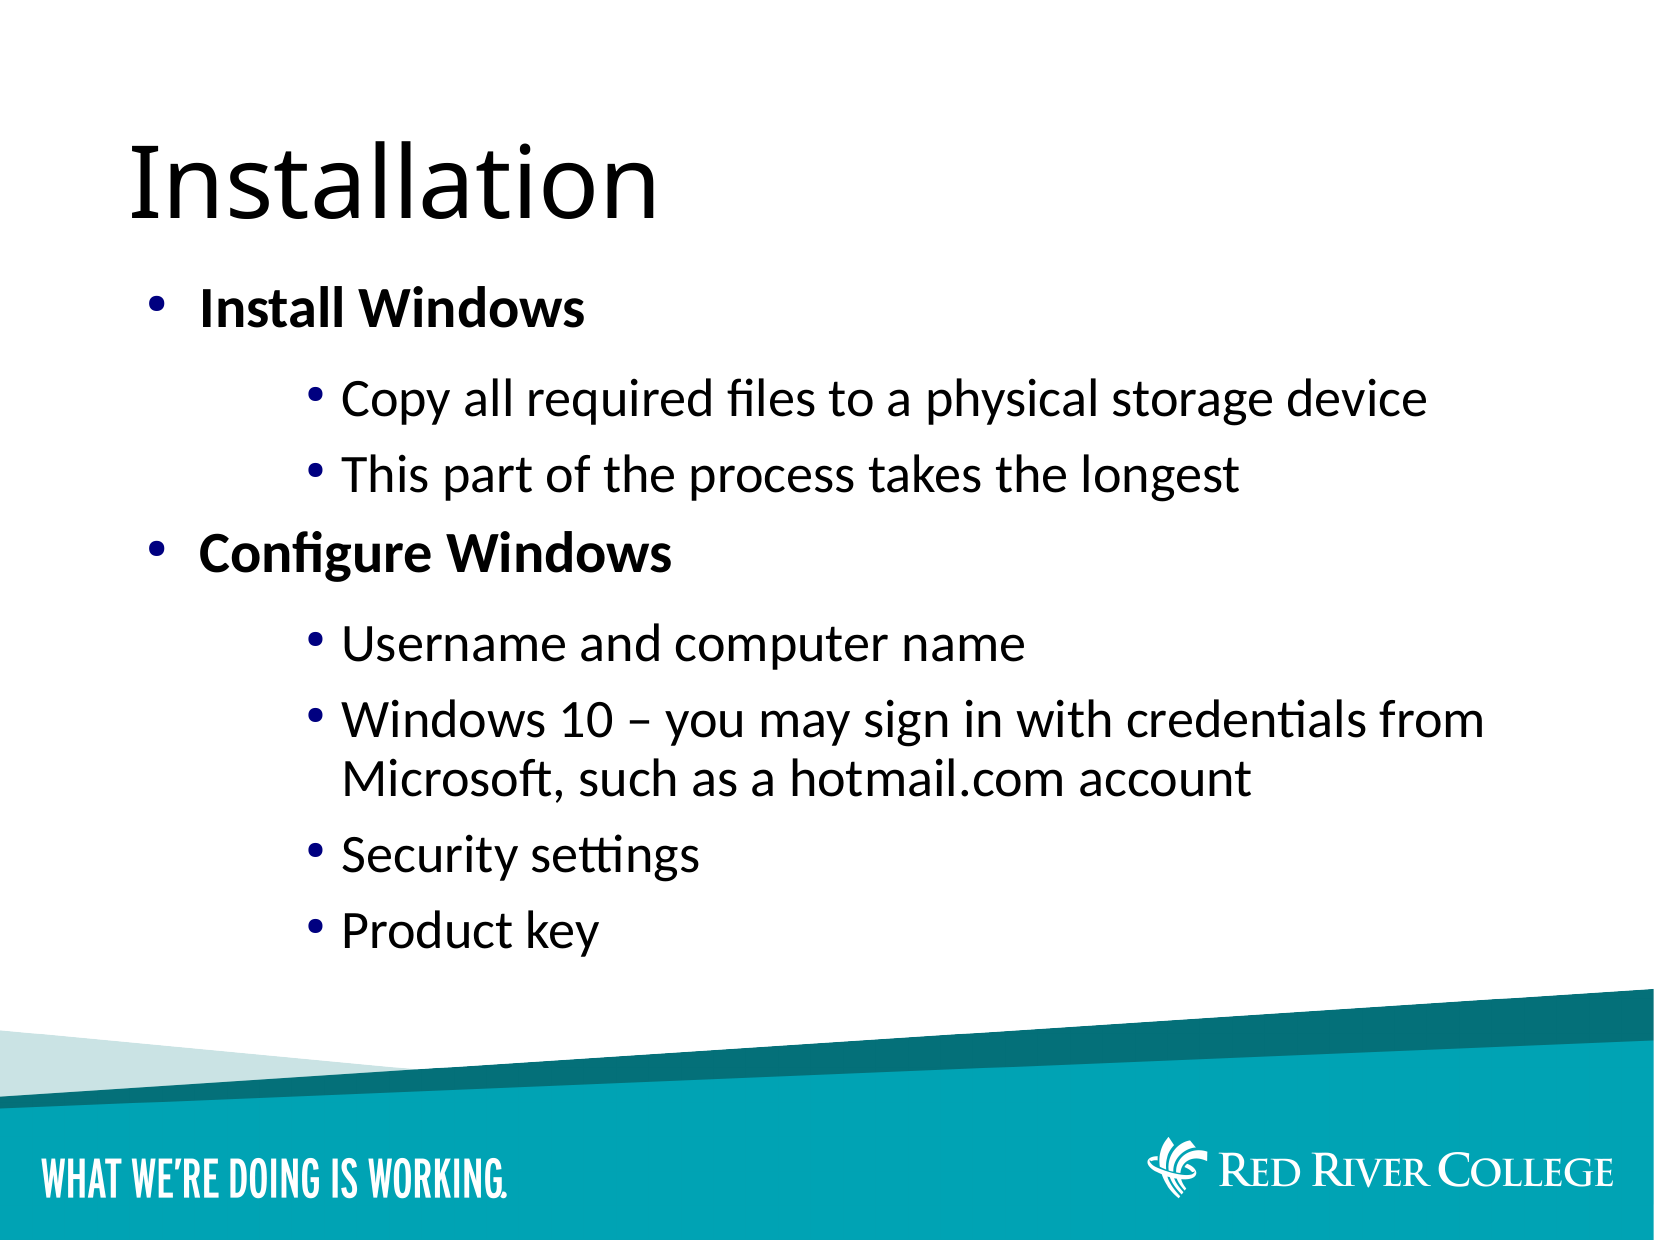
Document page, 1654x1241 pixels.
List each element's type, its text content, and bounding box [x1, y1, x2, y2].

title Installation [113, 66, 1540, 270]
picture [0, 0, 1654, 1240]
list Install Windows Copy all required files to a physical storage device This part of the process takes the longest Configure Windows Username and computer name Windows 10 – you may sign in with credentials from Microsoft, such as a hotmail.com account Security settings Product key [113, 270, 1540, 1057]
